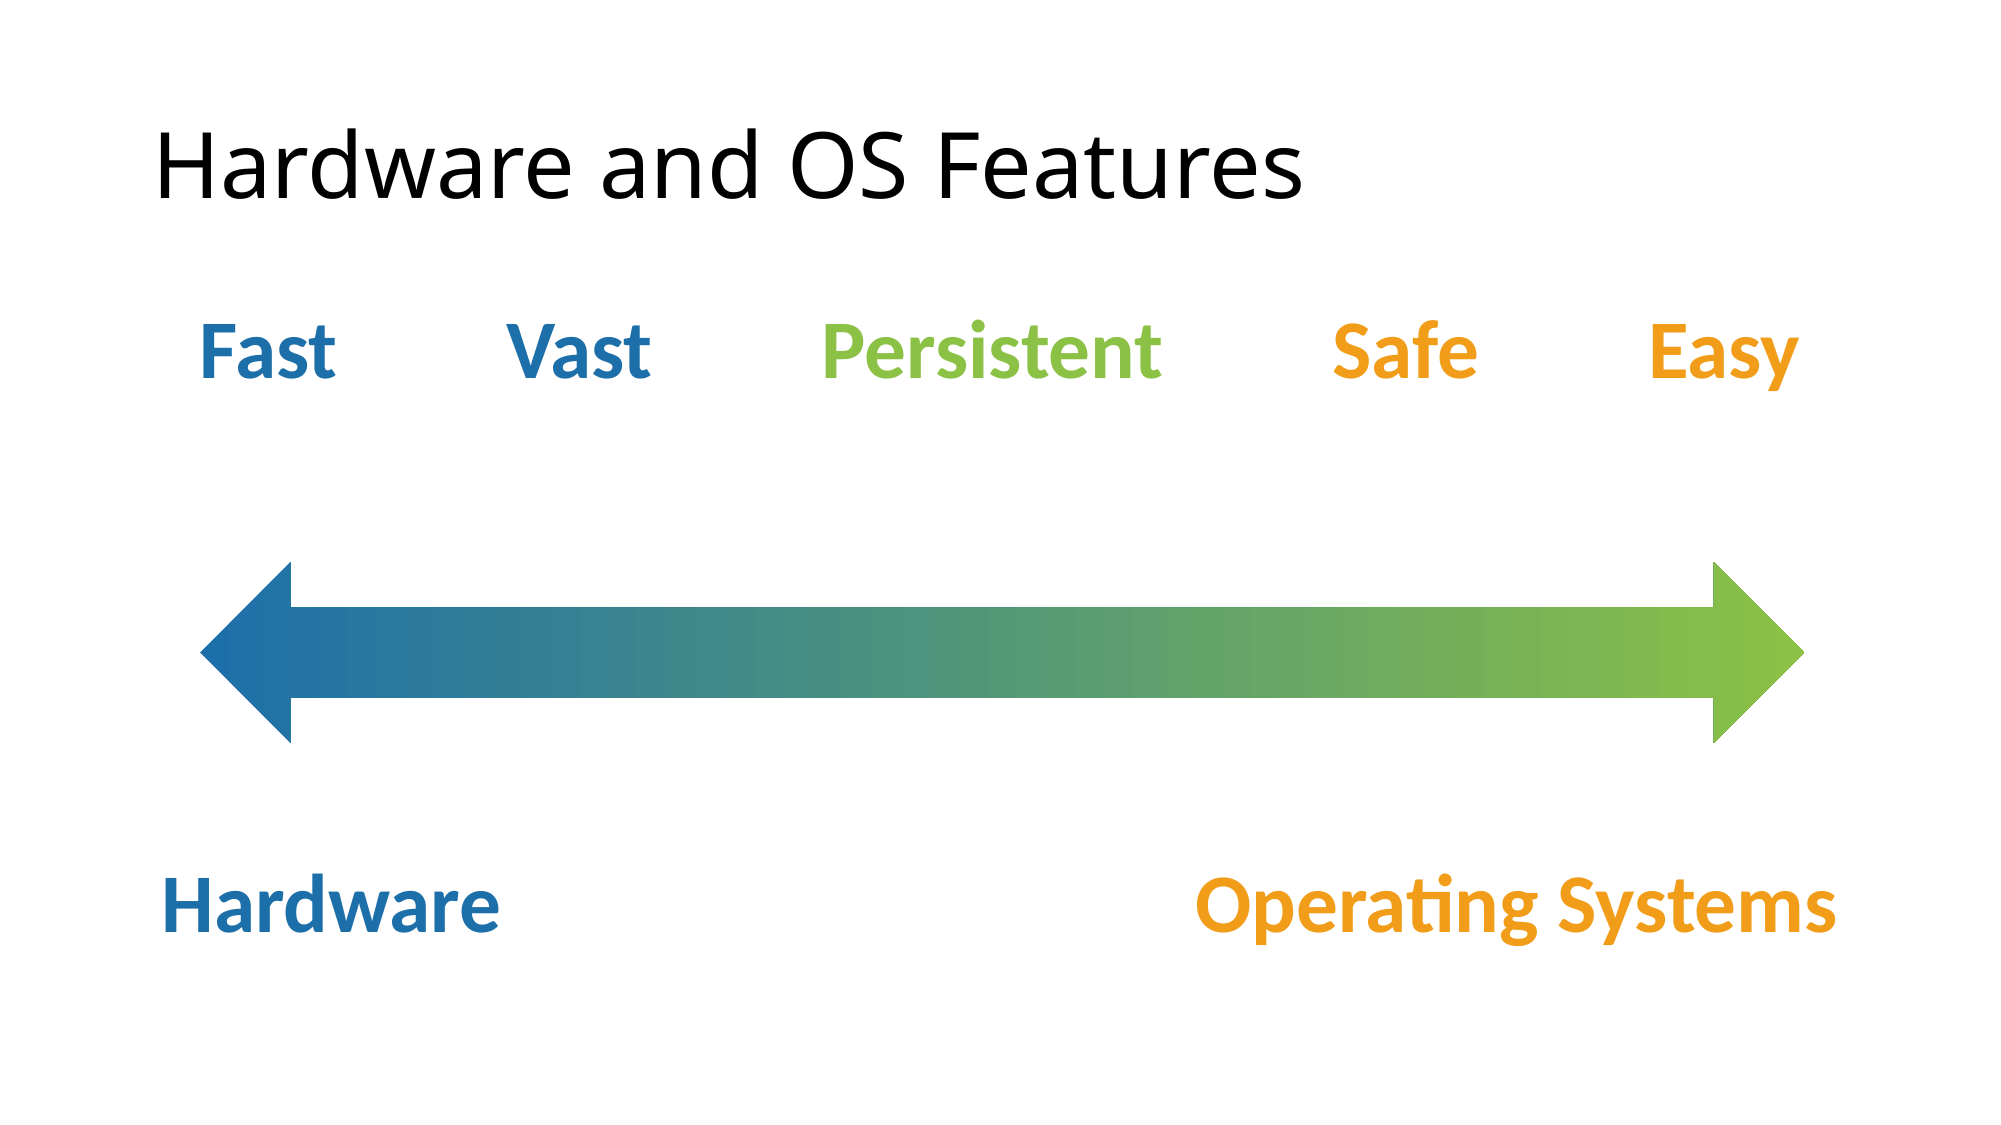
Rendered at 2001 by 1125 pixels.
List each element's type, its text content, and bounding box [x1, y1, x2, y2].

title Hardware and OS Features [137, 59, 1863, 278]
text_box [198, 559, 1806, 746]
list Fast Vast Persistent Safe Easy Hardware Operating Systems [137, 299, 1863, 1014]
